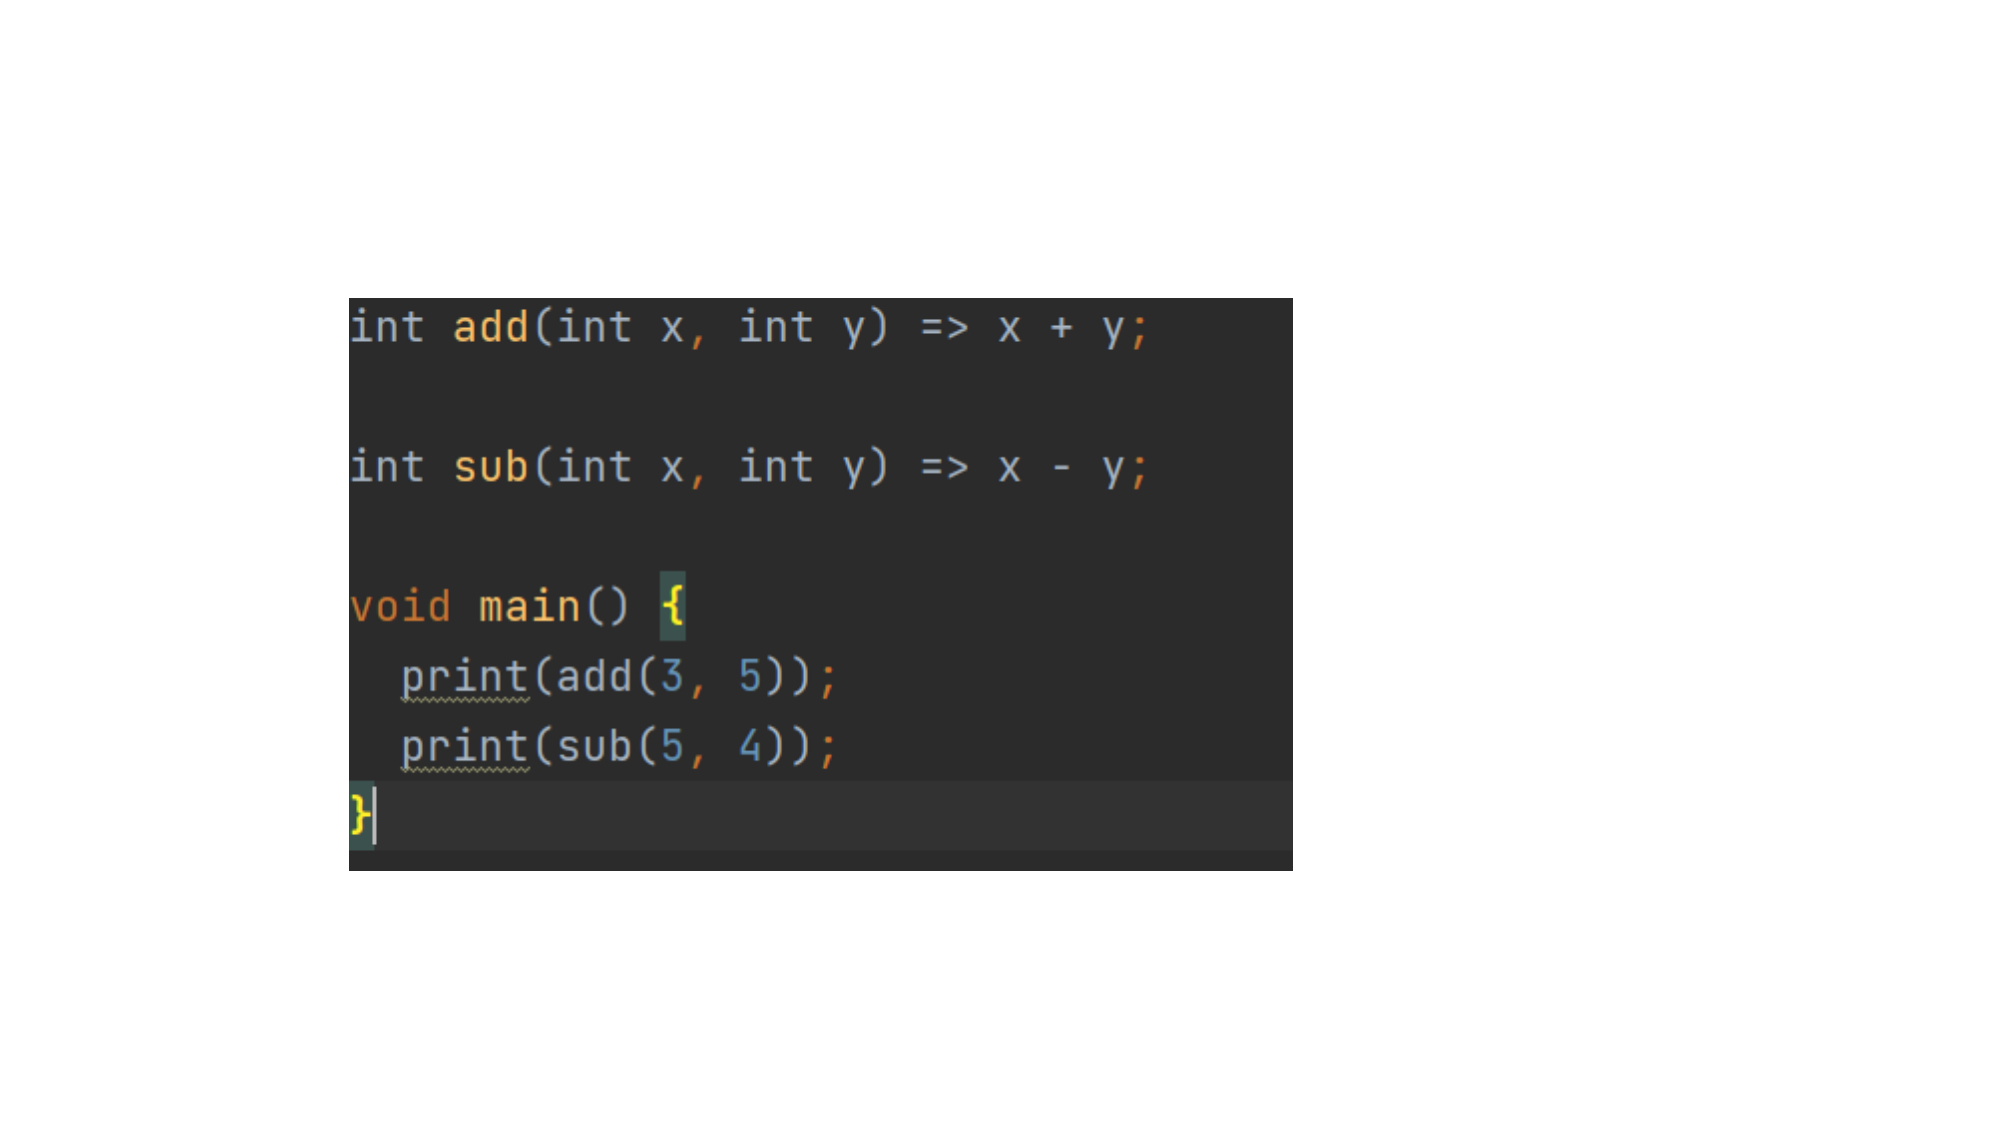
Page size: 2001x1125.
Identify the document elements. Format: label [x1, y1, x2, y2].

list [349, 298, 1293, 871]
